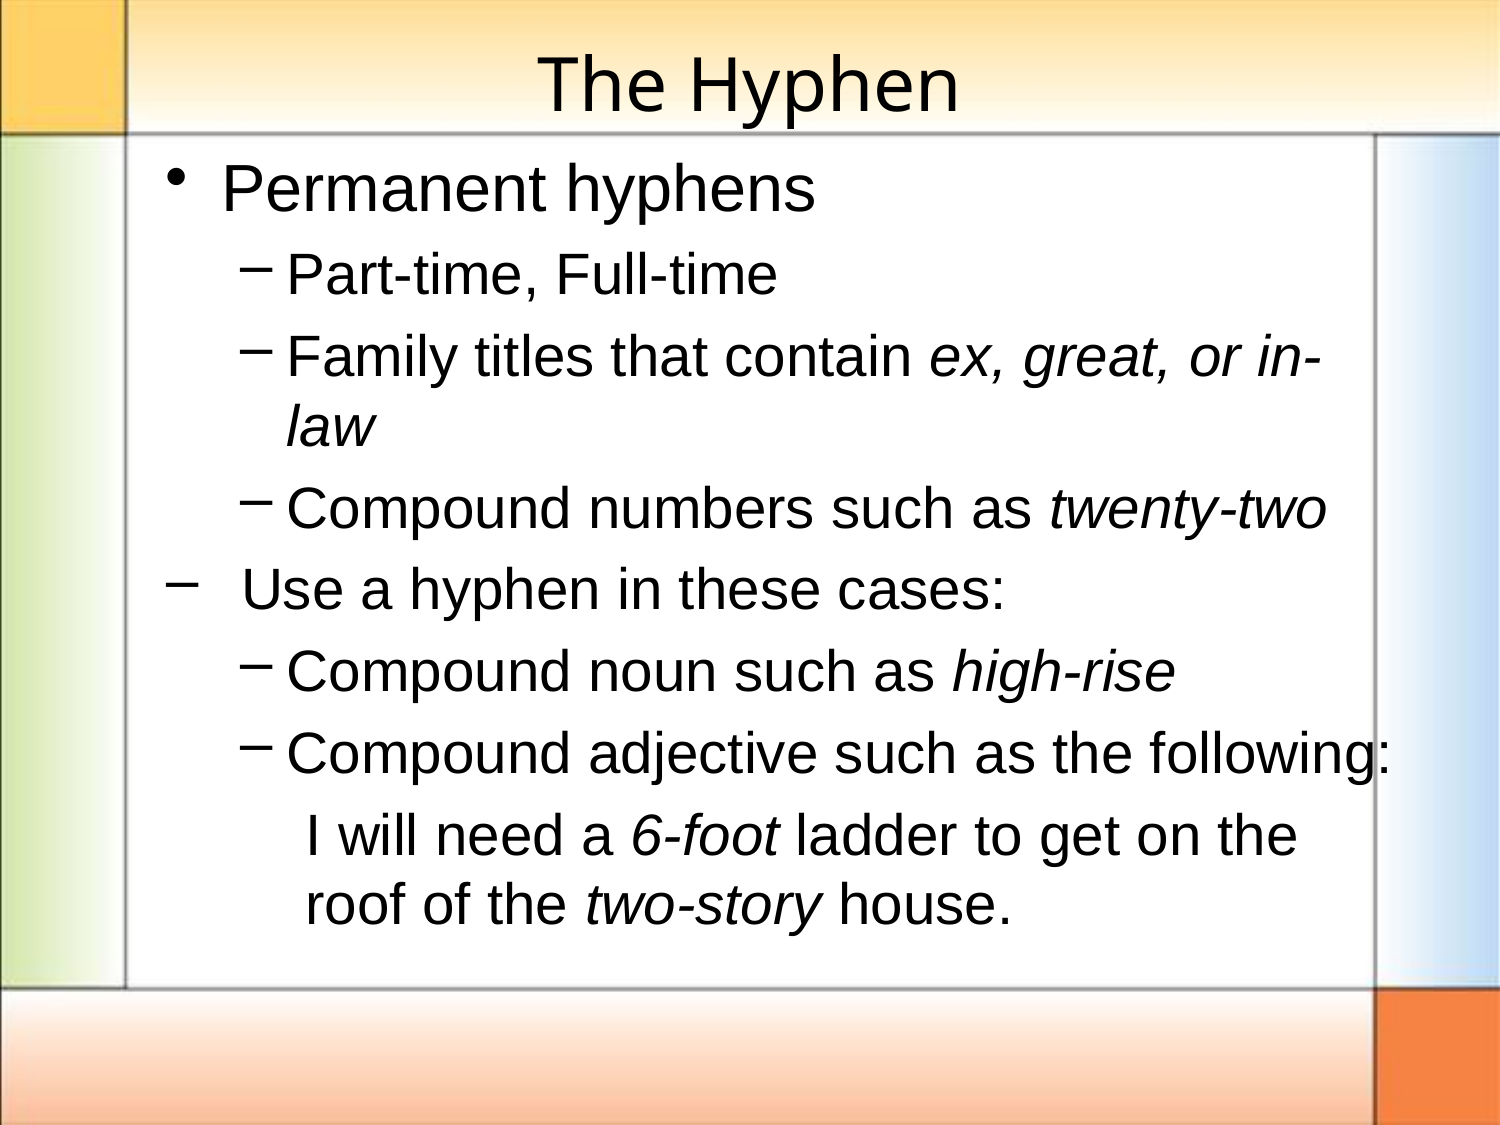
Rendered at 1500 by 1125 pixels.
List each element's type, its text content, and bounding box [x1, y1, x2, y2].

list Permanent hyphens Part-time, Full-time Family titles that contain ex, great, or in-law Compound numbers such as twenty-two Use a hyphen in these cases: Compound noun such as high-rise Compound adjective such as the following: I will need a 6-foot ladder to get on the roof of the two-story house. [150, 137, 1425, 963]
title The Hyphen [112, 12, 1388, 150]
picture [0, 0, 1500, 1125]
